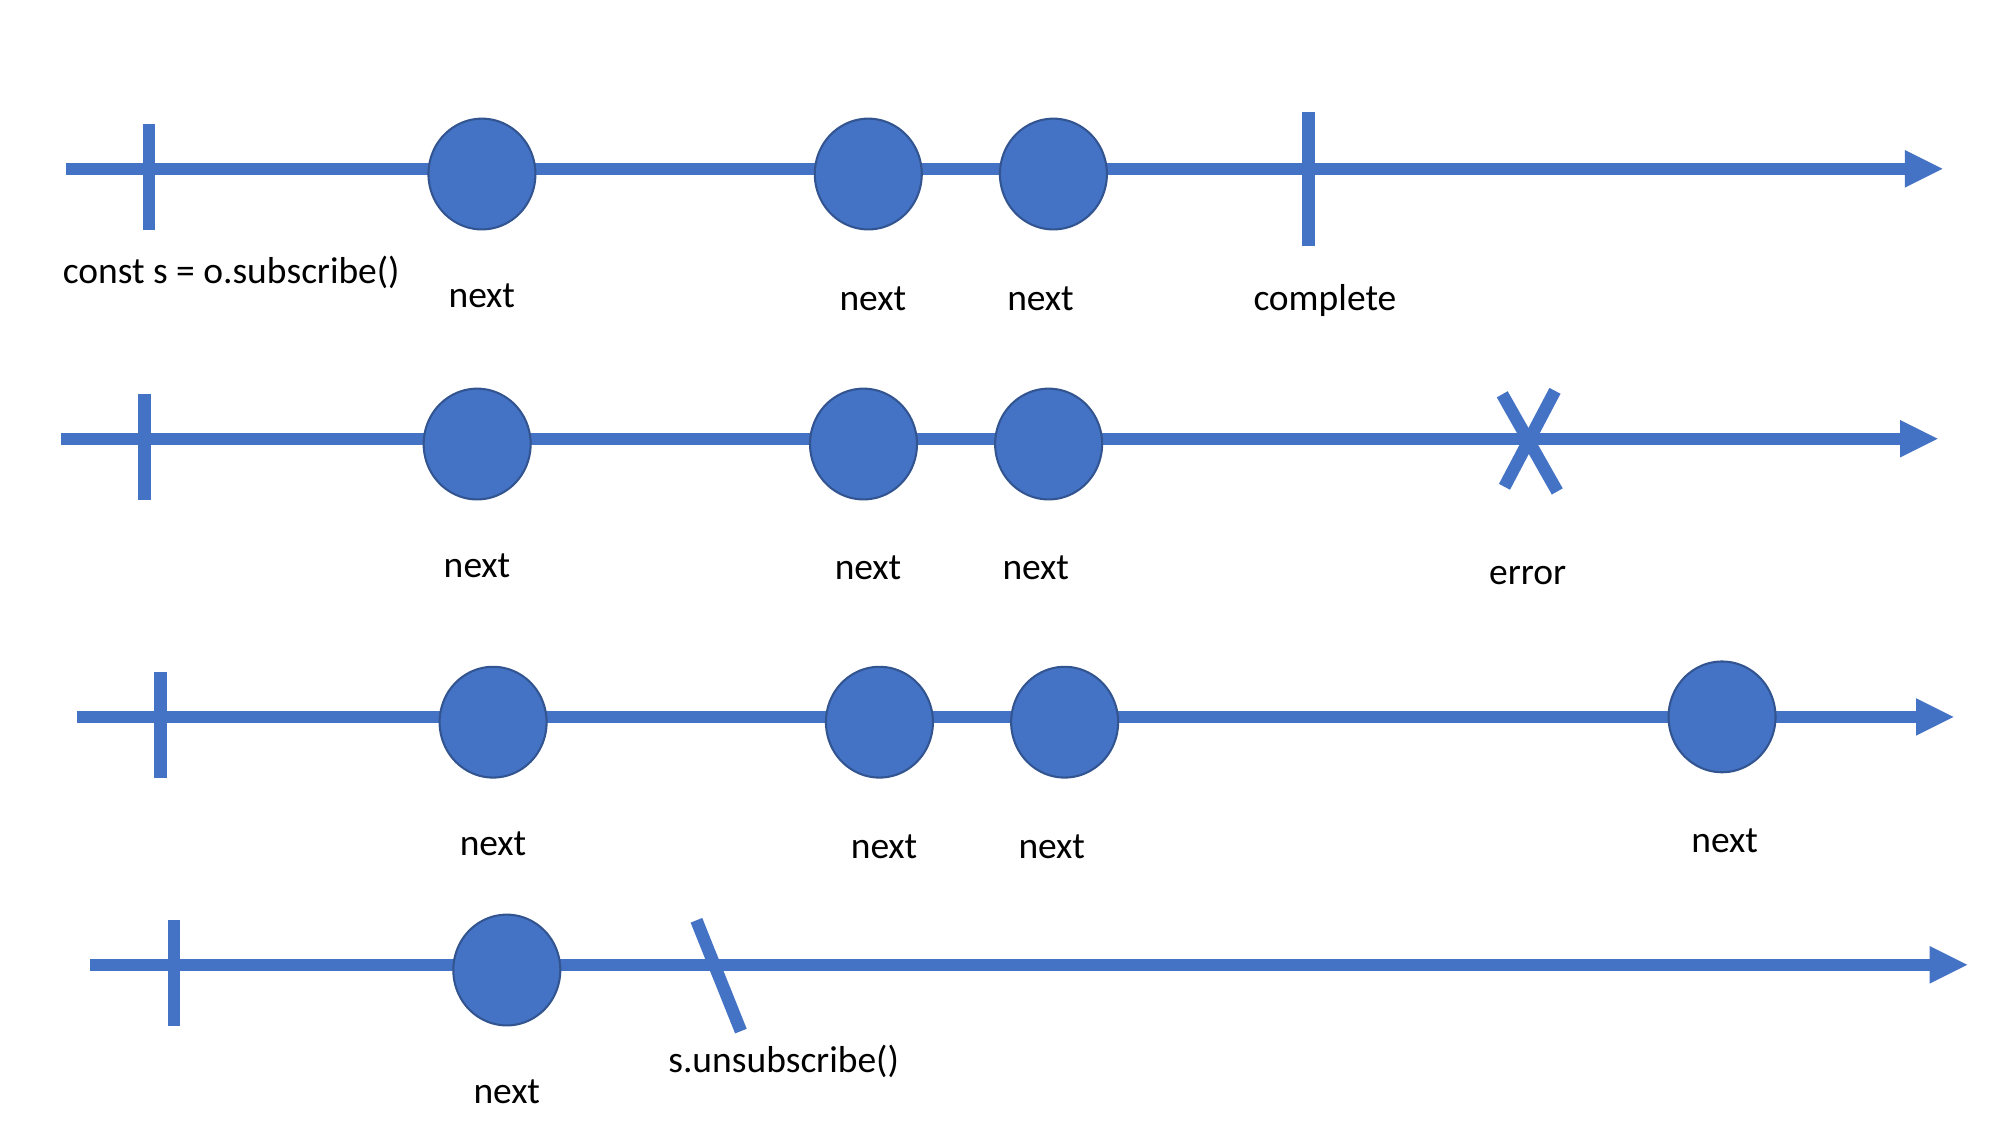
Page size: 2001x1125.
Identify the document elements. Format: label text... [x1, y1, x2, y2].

text_box [808, 439, 919, 501]
text_box [998, 169, 1108, 231]
text_box [999, 117, 1108, 168]
text_box next [1676, 807, 1773, 868]
text_box next [824, 265, 922, 325]
text_box next [458, 1058, 555, 1119]
text_box [1667, 660, 1777, 716]
text_box error [1474, 539, 1582, 600]
text_box [994, 439, 1104, 501]
text_box complete [1238, 265, 1412, 325]
text_box [813, 169, 923, 231]
text_box [814, 117, 923, 168]
text_box next [835, 813, 933, 874]
text_box [994, 387, 1103, 438]
text_box next [433, 262, 531, 323]
text_box [452, 913, 562, 964]
text_box next [987, 535, 1085, 595]
text_box const s = o.subscribe() [48, 239, 415, 299]
text_box [427, 169, 537, 231]
text_box [1010, 718, 1120, 779]
text_box next [1003, 813, 1100, 874]
text_box next [992, 265, 1089, 325]
text_box [1667, 718, 1777, 774]
text_box next [820, 535, 917, 595]
text_box next [445, 810, 542, 871]
text_box [422, 387, 532, 438]
text_box [422, 439, 532, 501]
text_box [824, 718, 934, 779]
text_box s.unsubscribe() [653, 1027, 914, 1088]
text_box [696, 920, 741, 1032]
text_box next [429, 532, 526, 593]
text_box [427, 117, 537, 168]
text_box [438, 718, 548, 779]
text_box [809, 387, 918, 438]
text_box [1504, 390, 1556, 487]
text_box [452, 965, 562, 1027]
text_box [825, 665, 934, 716]
text_box [1010, 665, 1119, 716]
text_box [438, 665, 548, 716]
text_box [1502, 394, 1558, 492]
